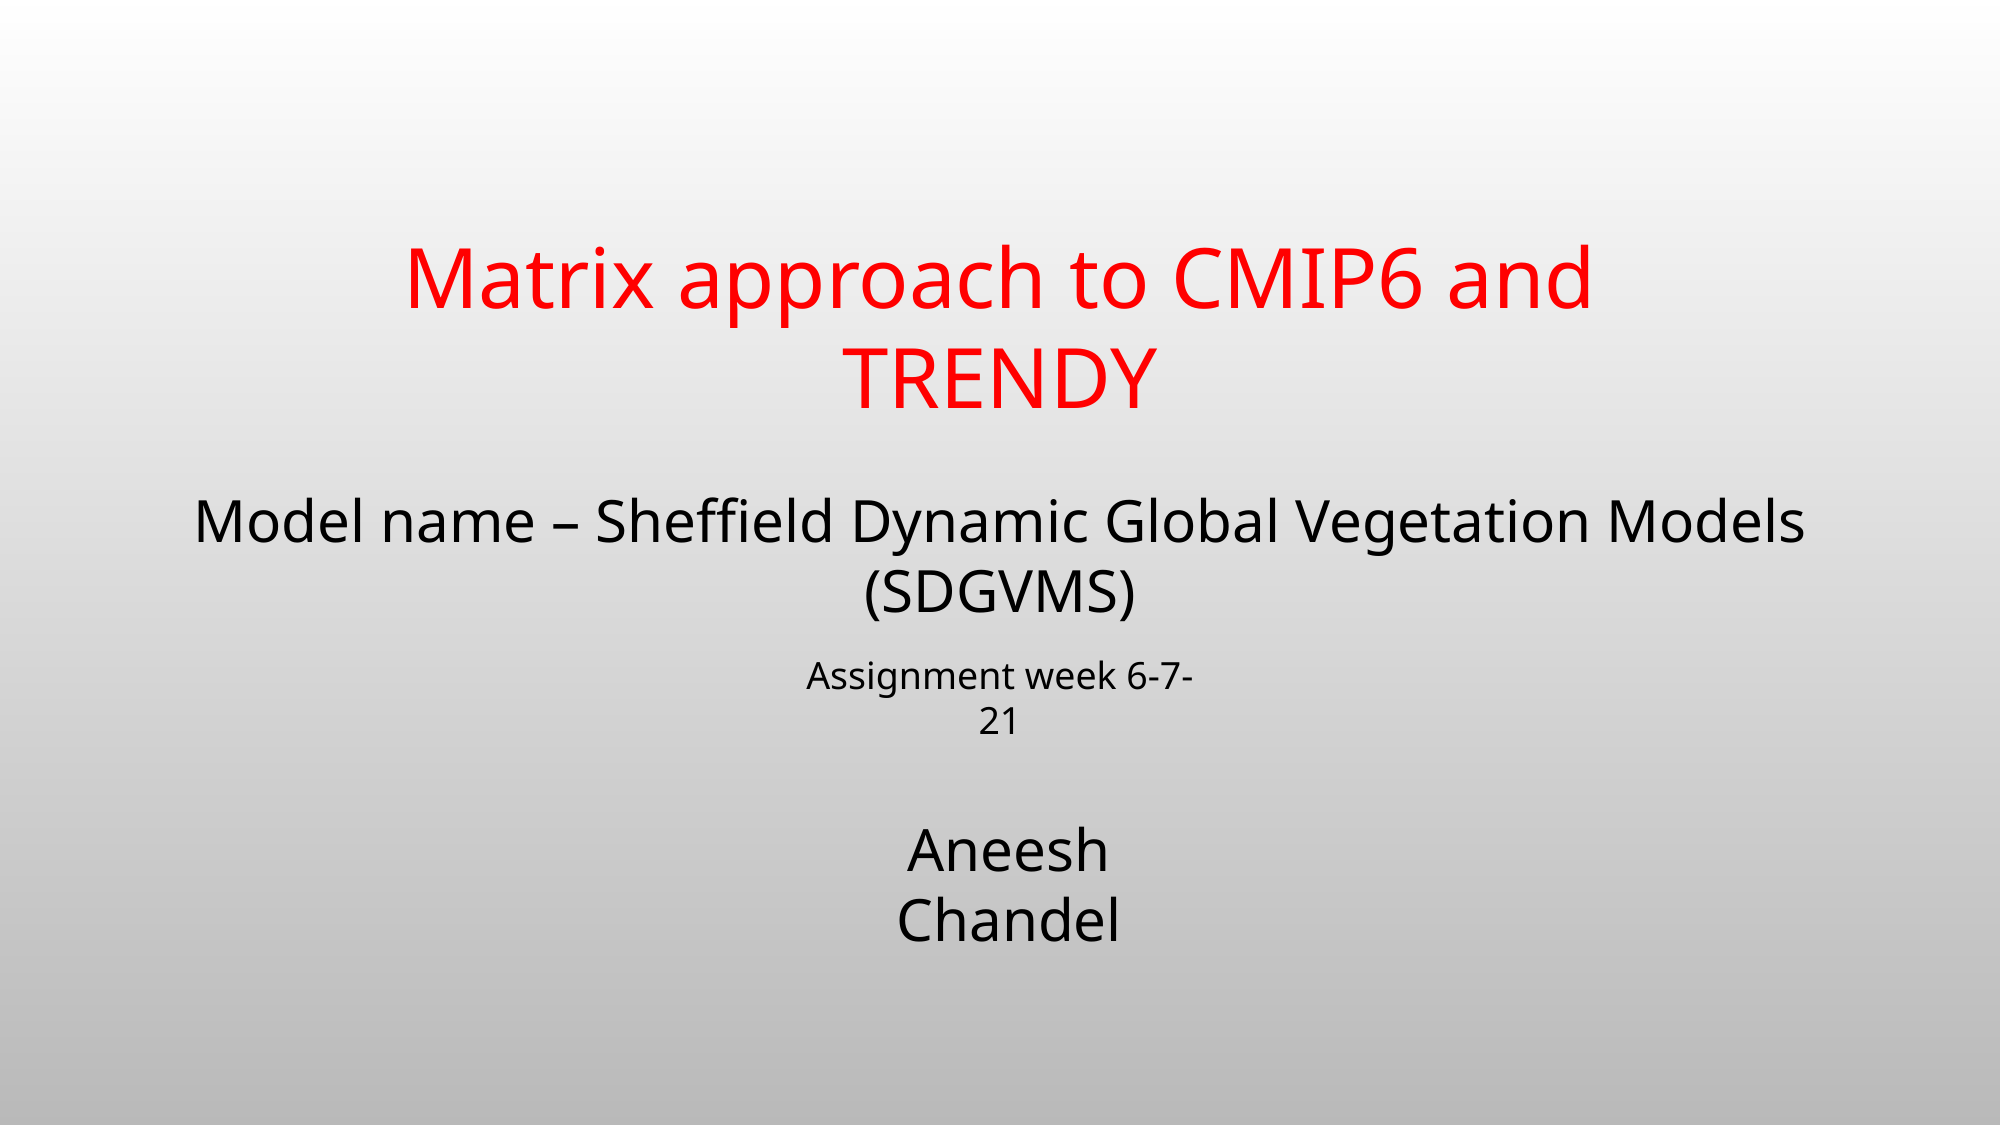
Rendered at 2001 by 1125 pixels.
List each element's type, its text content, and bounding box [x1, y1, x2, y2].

text_box Assignment week 6-7-21 [784, 644, 1216, 750]
text_box Matrix approach to CMIP6 and TRENDY [270, 217, 1730, 433]
text_box Model name – Sheffield Dynamic Global Vegetation Models (SDGVMS) [117, 476, 1882, 632]
text_box Aneesh Chandel [802, 806, 1216, 961]
